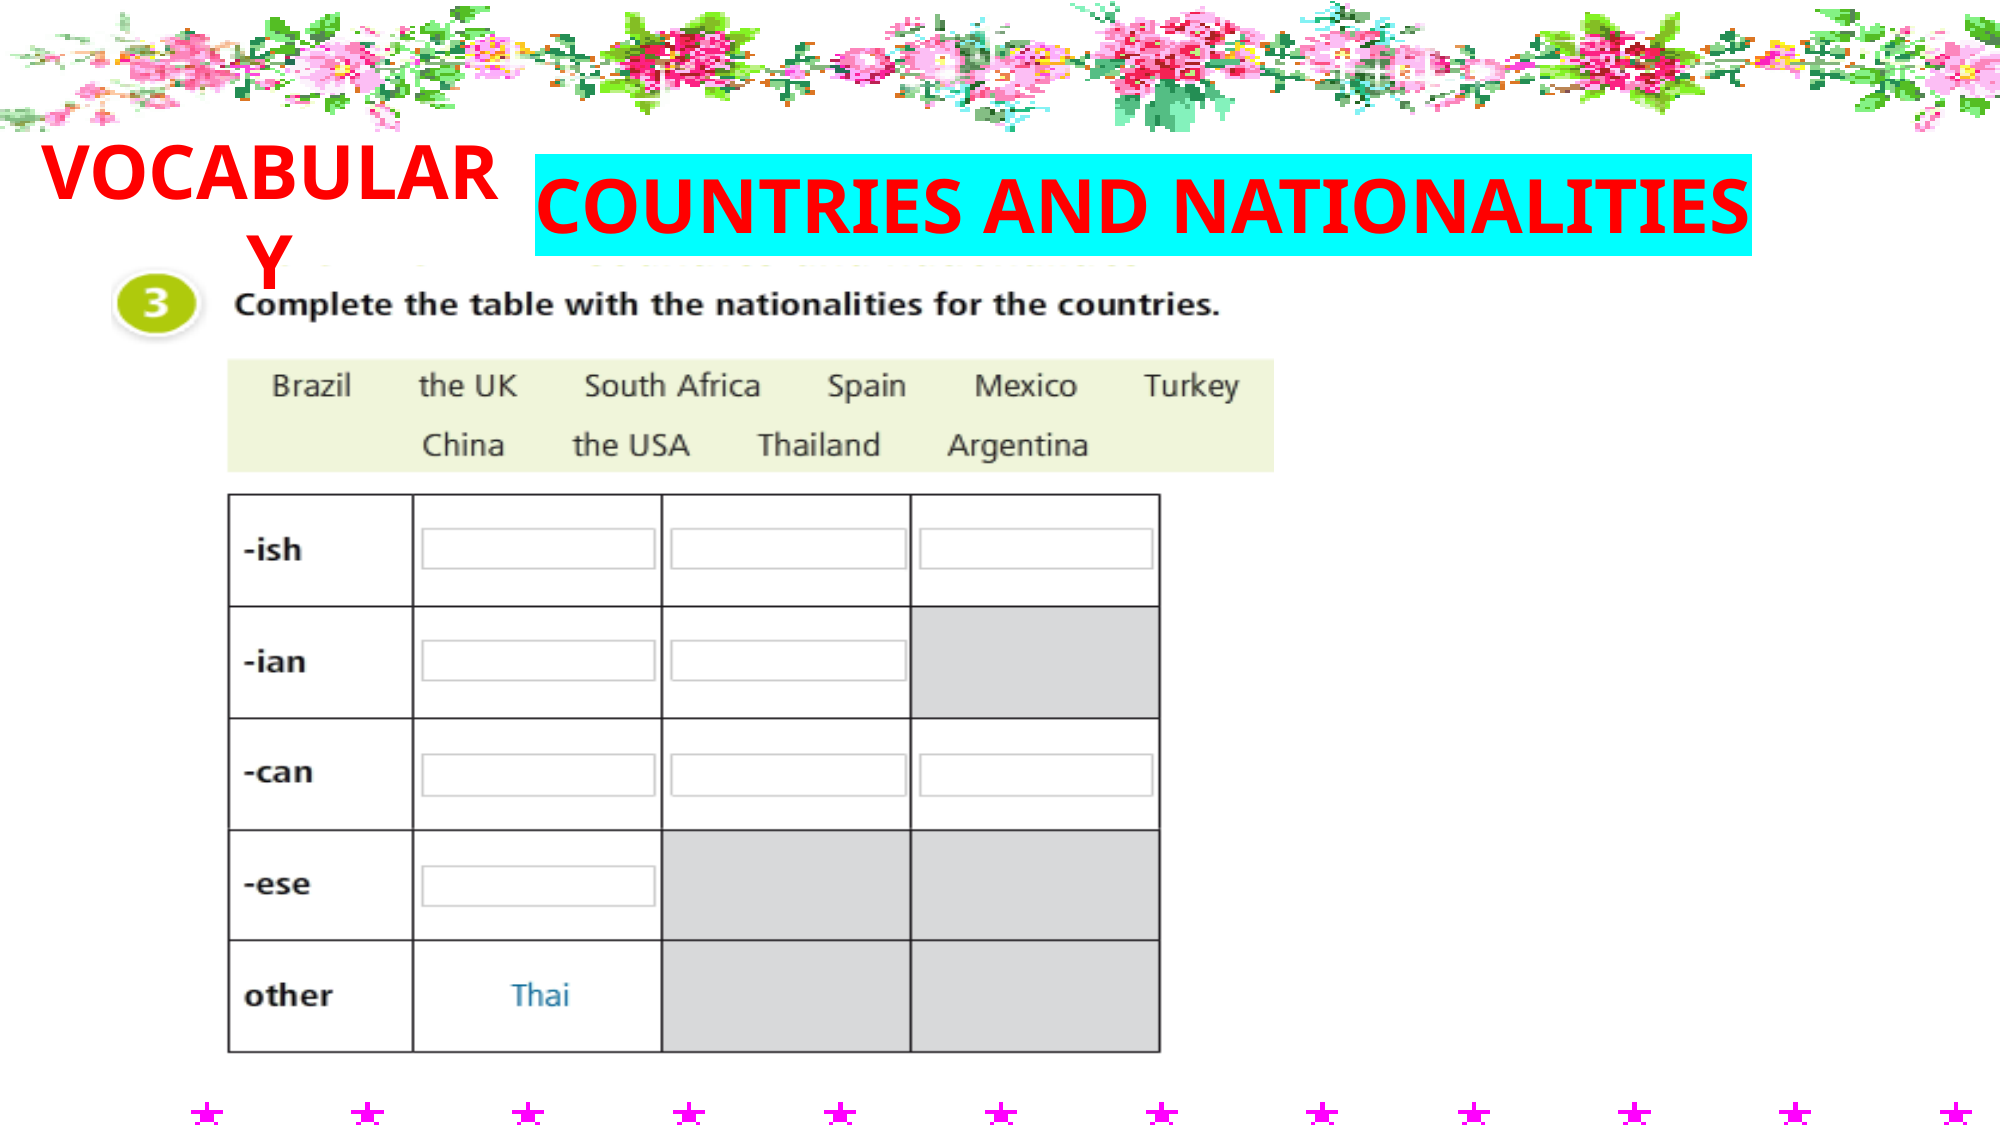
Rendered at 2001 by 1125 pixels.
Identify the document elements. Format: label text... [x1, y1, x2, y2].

picture [26, 265, 2000, 1125]
text_box VOCABULARY [25, 116, 516, 312]
picture [0, 1, 2000, 135]
text_box COUNTRIES AND NATIONALITIES [515, 151, 1772, 257]
